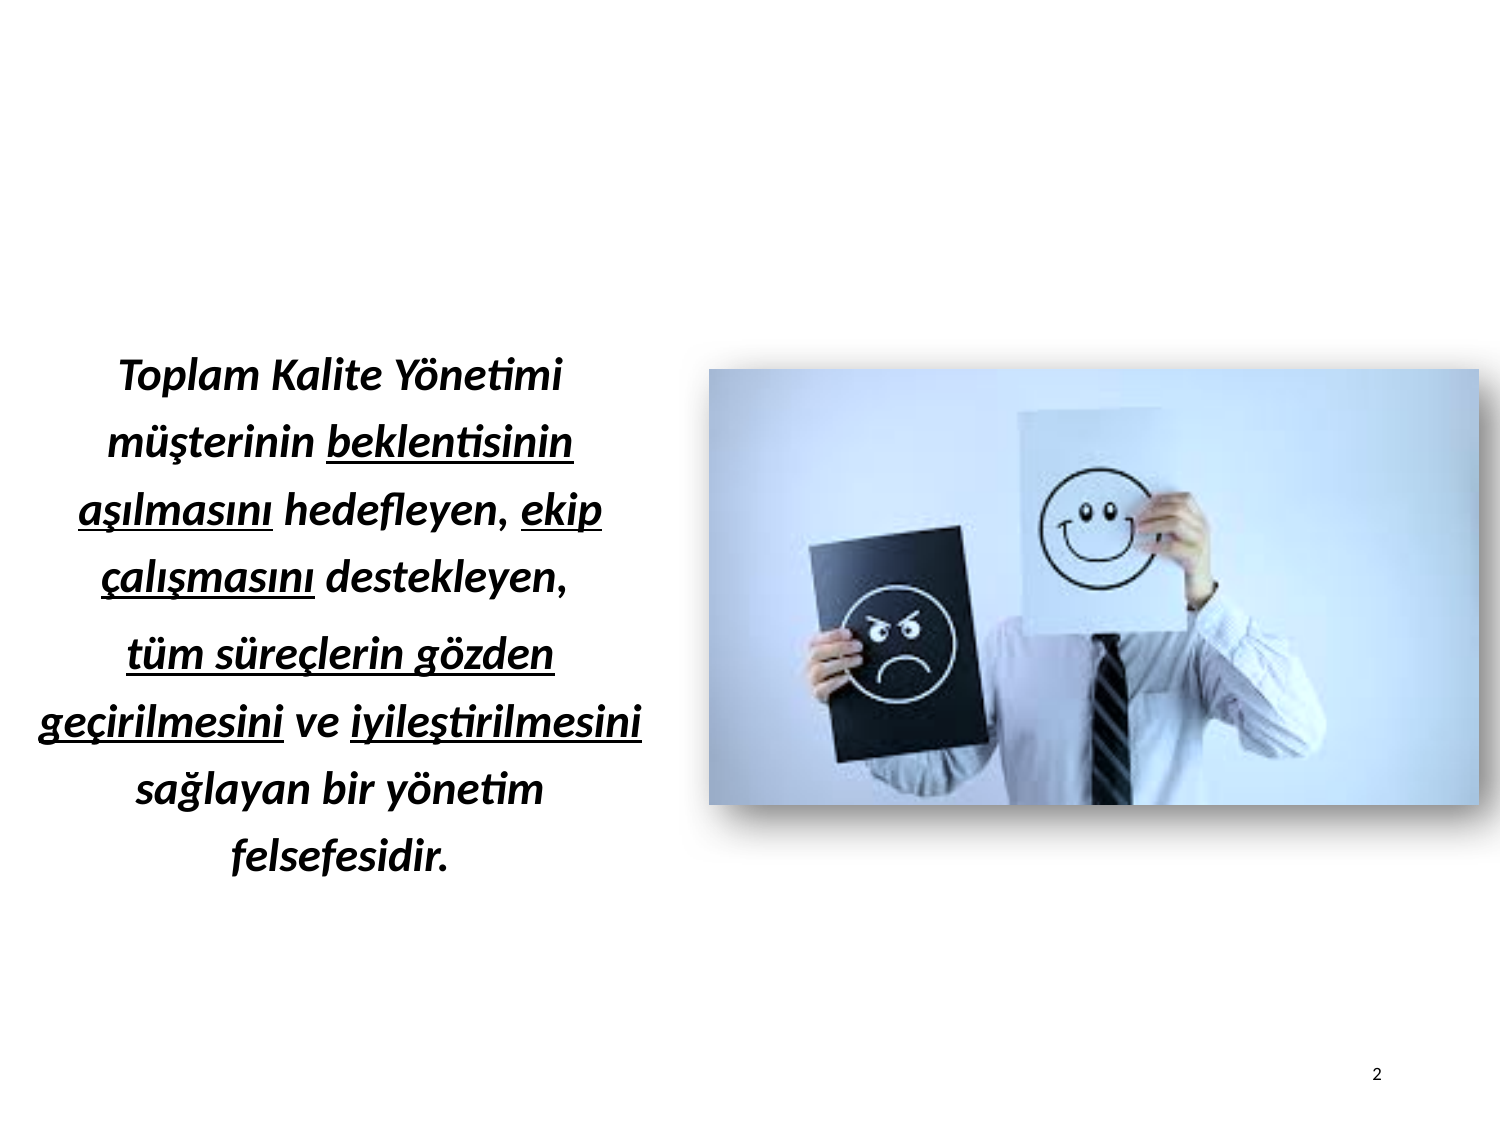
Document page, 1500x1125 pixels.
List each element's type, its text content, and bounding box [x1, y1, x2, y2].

slide_number 2 [1059, 1042, 1397, 1103]
text_box Toplam Kalite Yönetimi müşterinin beklentisinin aşılmasını hedefleyen, ekip çalışmasını destekleyen, tüm süreçlerin gözden geçirilmesini ve iyileştirilmesini sağlayan bir yönetim felsefesidir. [21, 324, 660, 936]
picture [709, 369, 1479, 805]
